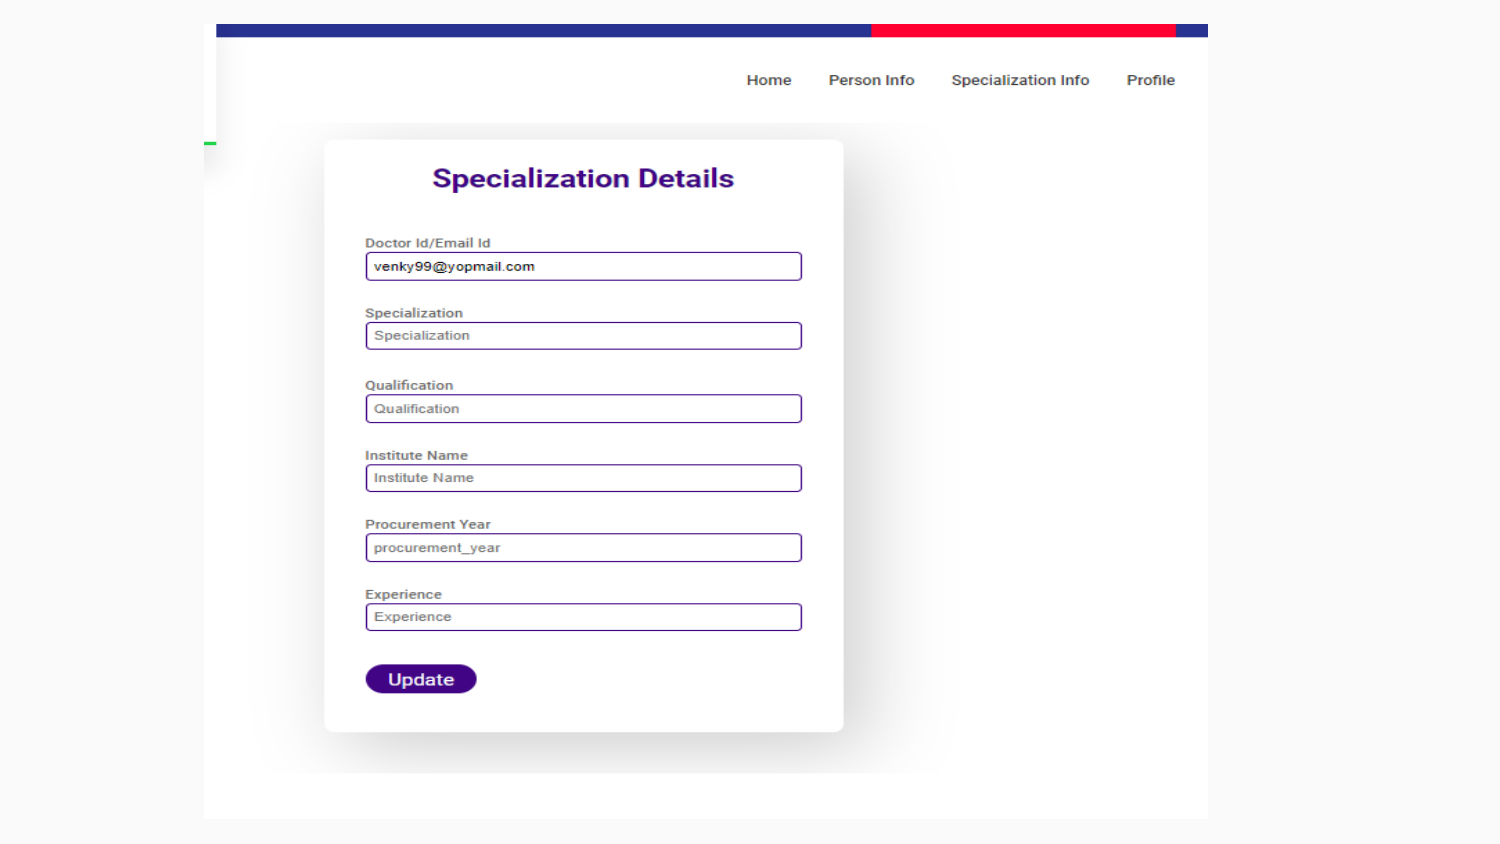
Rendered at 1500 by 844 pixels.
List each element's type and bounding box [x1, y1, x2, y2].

picture [203, 24, 1209, 819]
